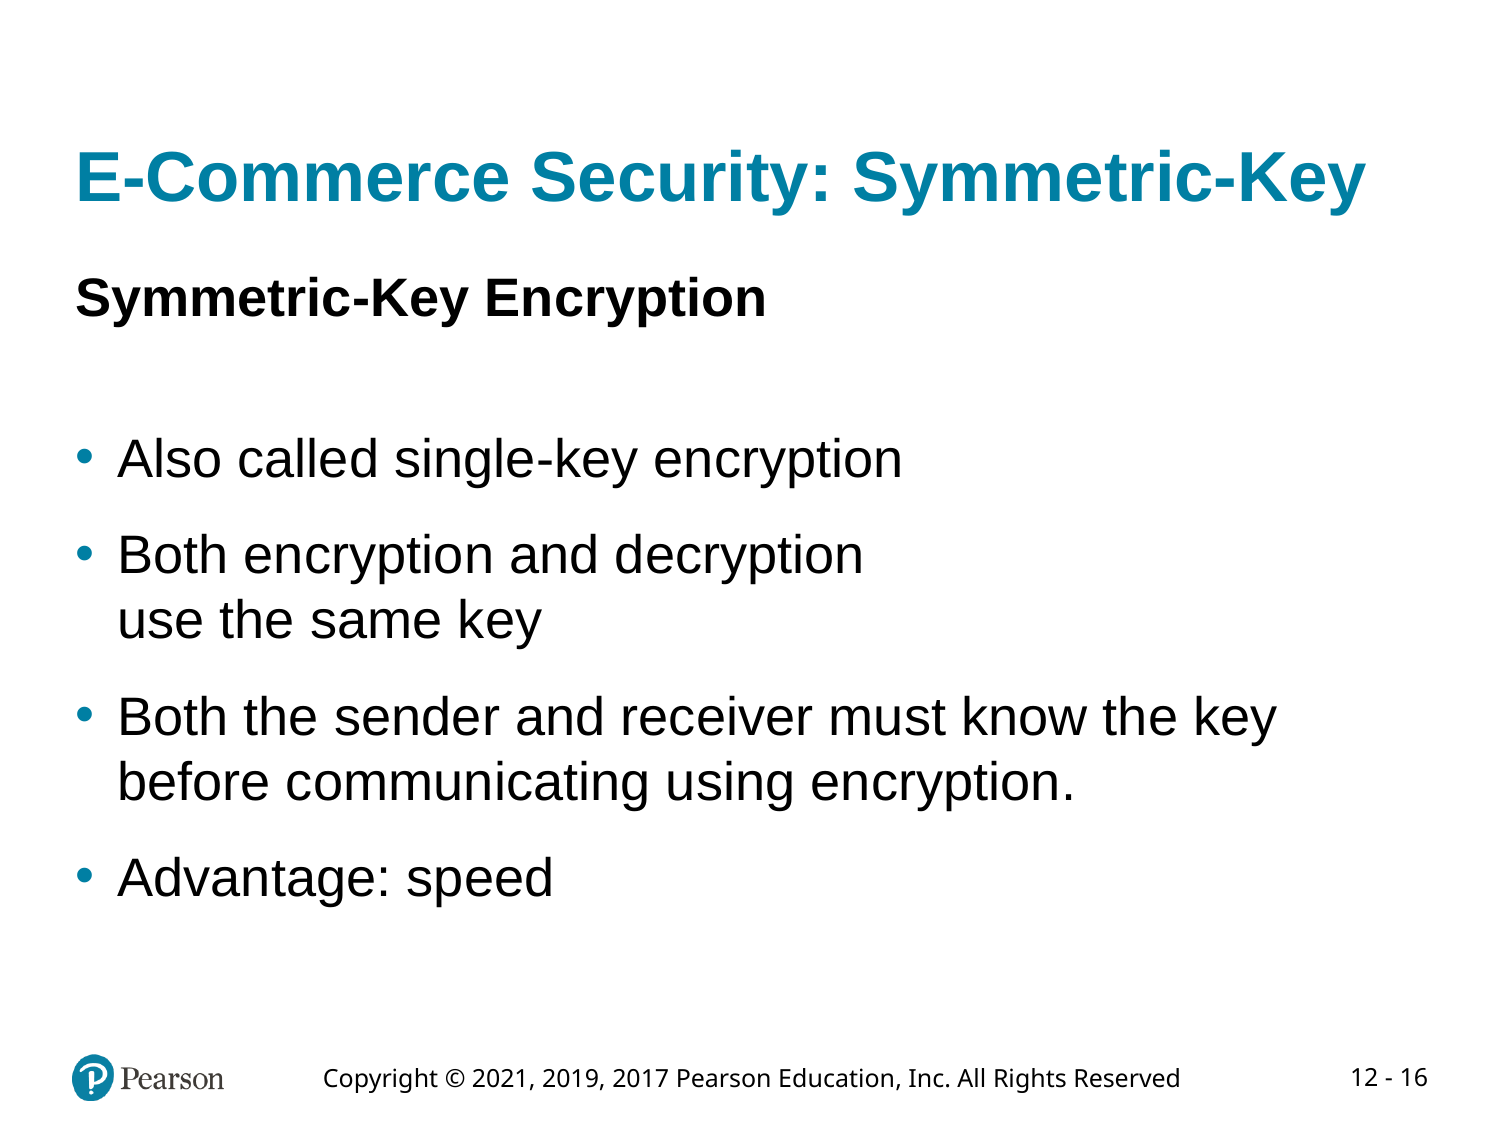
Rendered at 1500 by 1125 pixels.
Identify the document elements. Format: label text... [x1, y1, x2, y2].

picture [72, 1054, 89, 1072]
picture [72, 1087, 83, 1101]
picture [81, 1064, 107, 1089]
picture [99, 1054, 224, 1101]
title E-Commerce Security: Symmetric-Key [75, 35, 1425, 216]
list Symmetric-Key Encryption Also called single-key encryption Both encryption and decryption use the same key Both the sender and receiver must know the key before communicating using encryption. Advantage: speed [75, 262, 1425, 1005]
